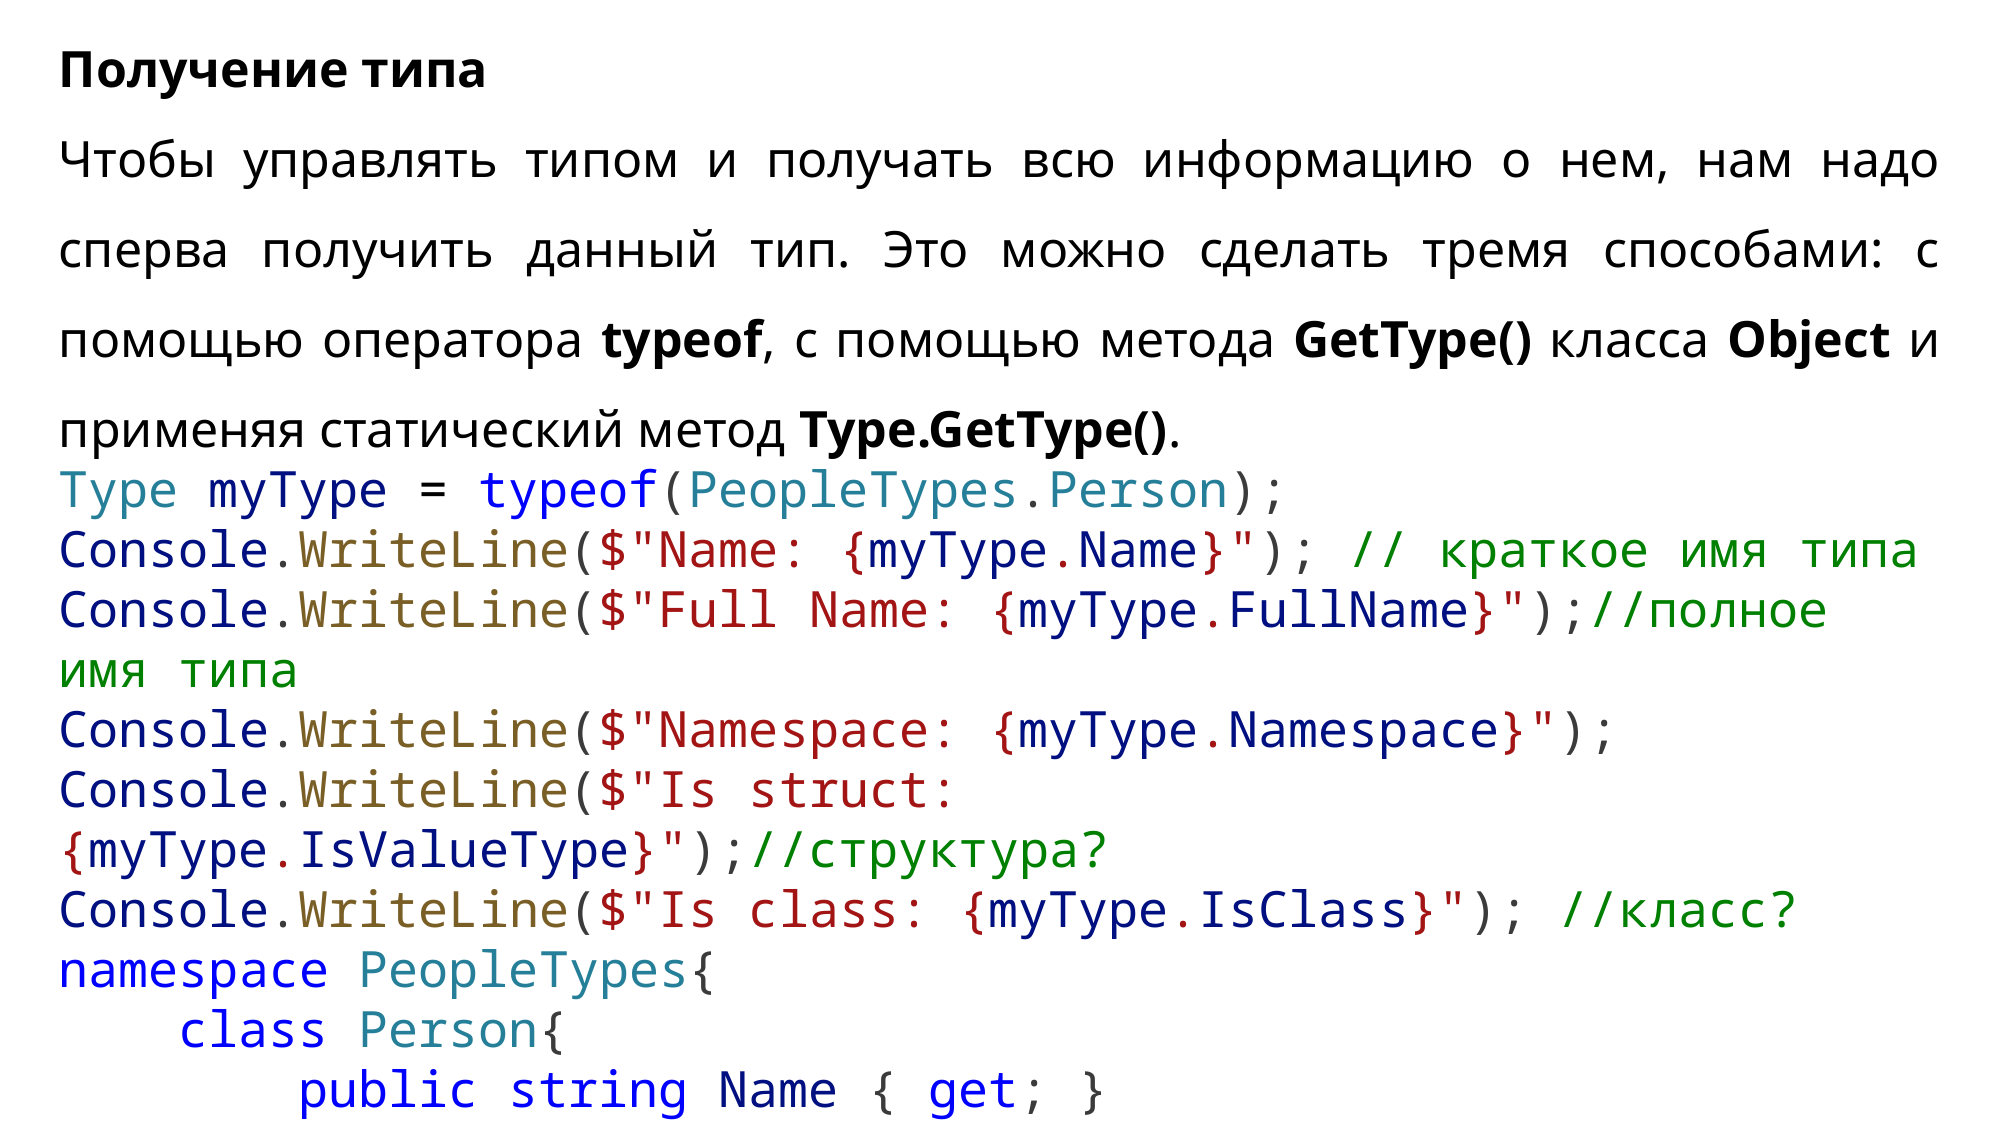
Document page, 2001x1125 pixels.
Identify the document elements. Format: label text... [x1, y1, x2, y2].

text_box Получение типа Чтобы управлять типом и получать всю информацию о нем, нам надо сперва получить данный тип. Это можно сделать тремя способами: с помощью оператора typeof, с помощью метода GetType() класса Object и применяя статический метод Type.GetType(). Type myType = typeof(PeopleTypes.Person); Console.WriteLine($"Name: {myType.Name}"); // краткое имя типа Console.WriteLine($"Full Name: {myType.FullName}");//полное имя типа Console.WriteLine($"Namespace: {myType.Namespace}"); Console.WriteLine($"Is struct: {myType.IsValueType}");//структура? Console.WriteLine($"Is class: {myType.IsClass}"); //класс? namespace PeopleTypes{ class Person{ public string Name { get; } public Person(string name) => Name = name; }} [0, 0, 2000, 1125]
